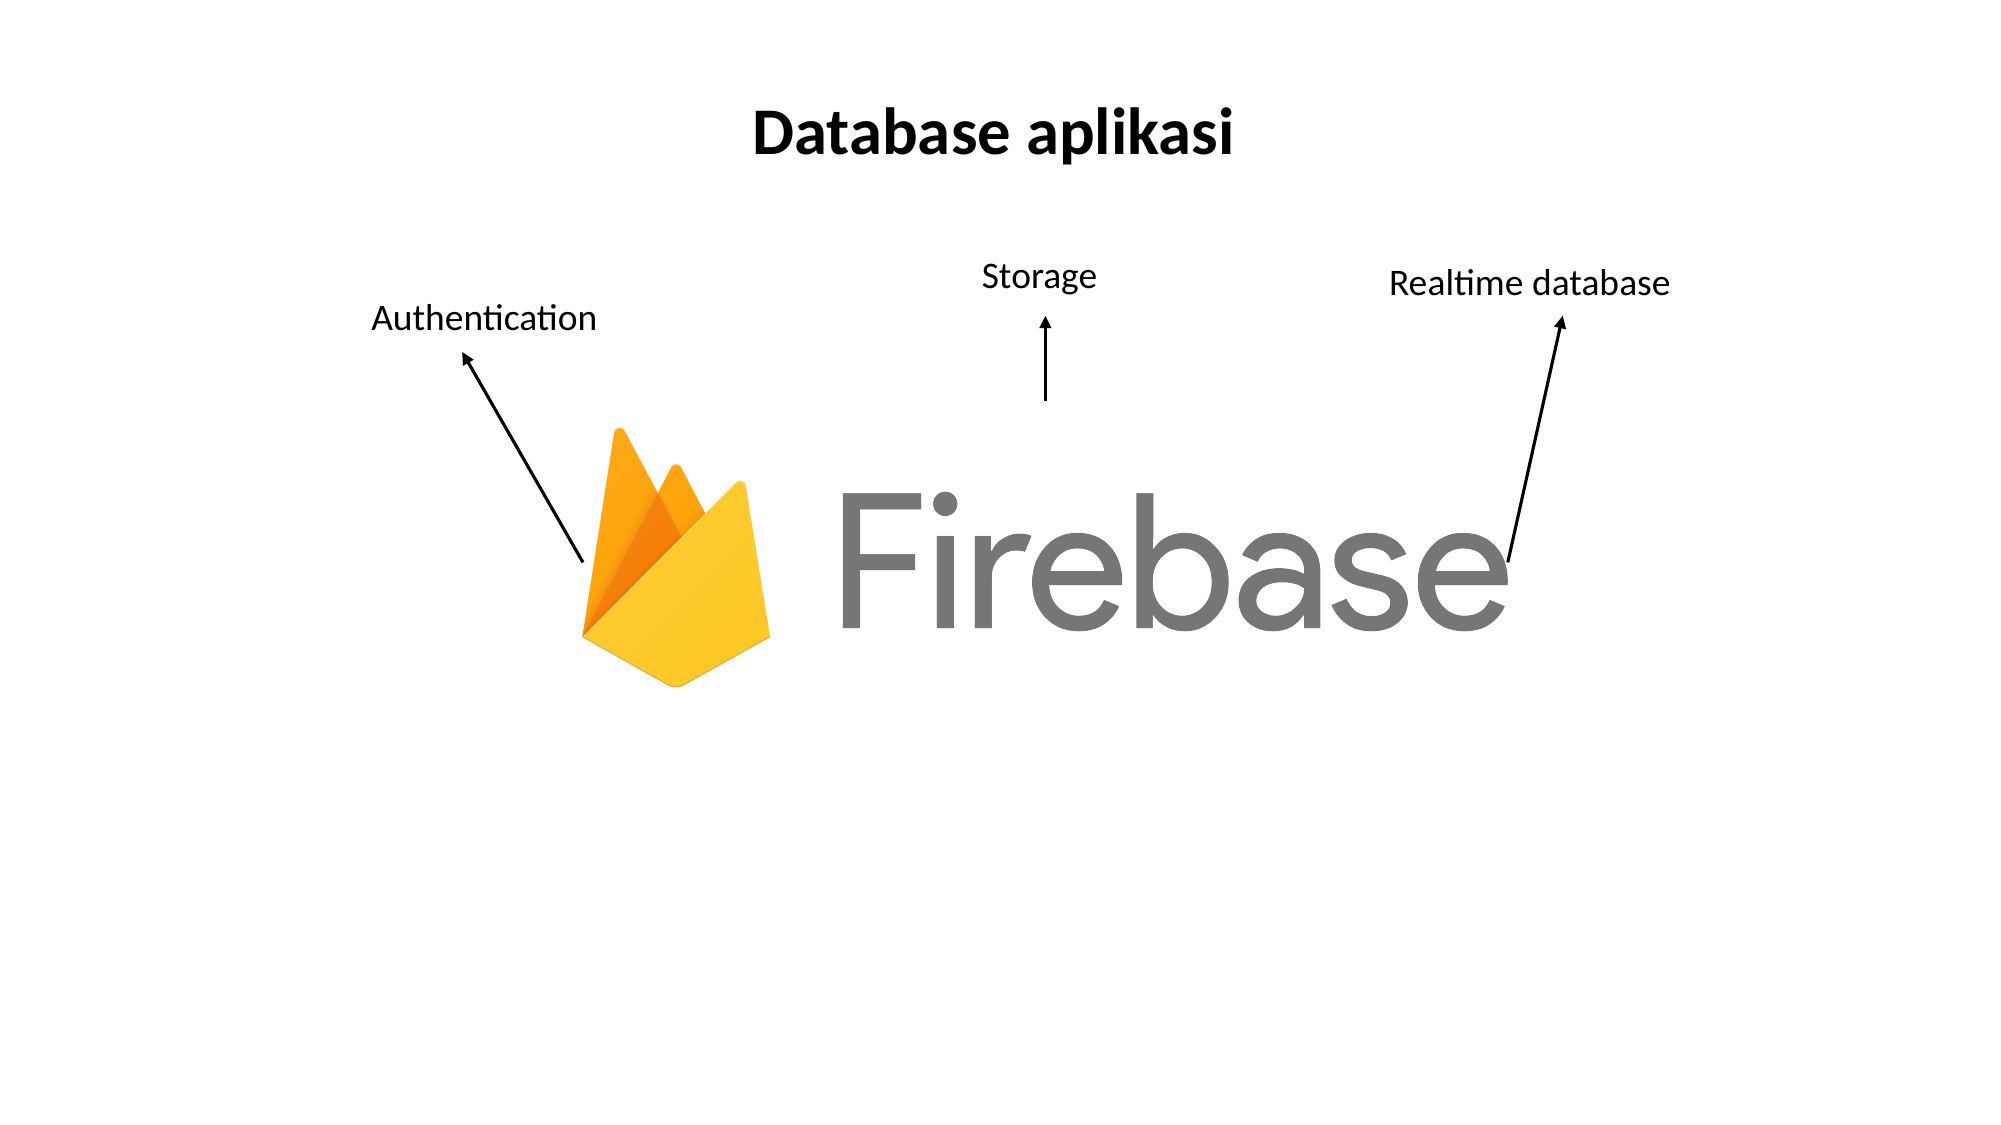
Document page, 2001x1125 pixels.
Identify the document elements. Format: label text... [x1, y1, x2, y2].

picture [582, 400, 1508, 725]
text_box Authentication [356, 285, 640, 346]
text_box Realtime database [1374, 250, 1697, 311]
text_box Database aplikasi [737, 80, 1353, 175]
text_box Storage [967, 243, 1124, 304]
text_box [1507, 315, 1563, 563]
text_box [462, 351, 583, 563]
